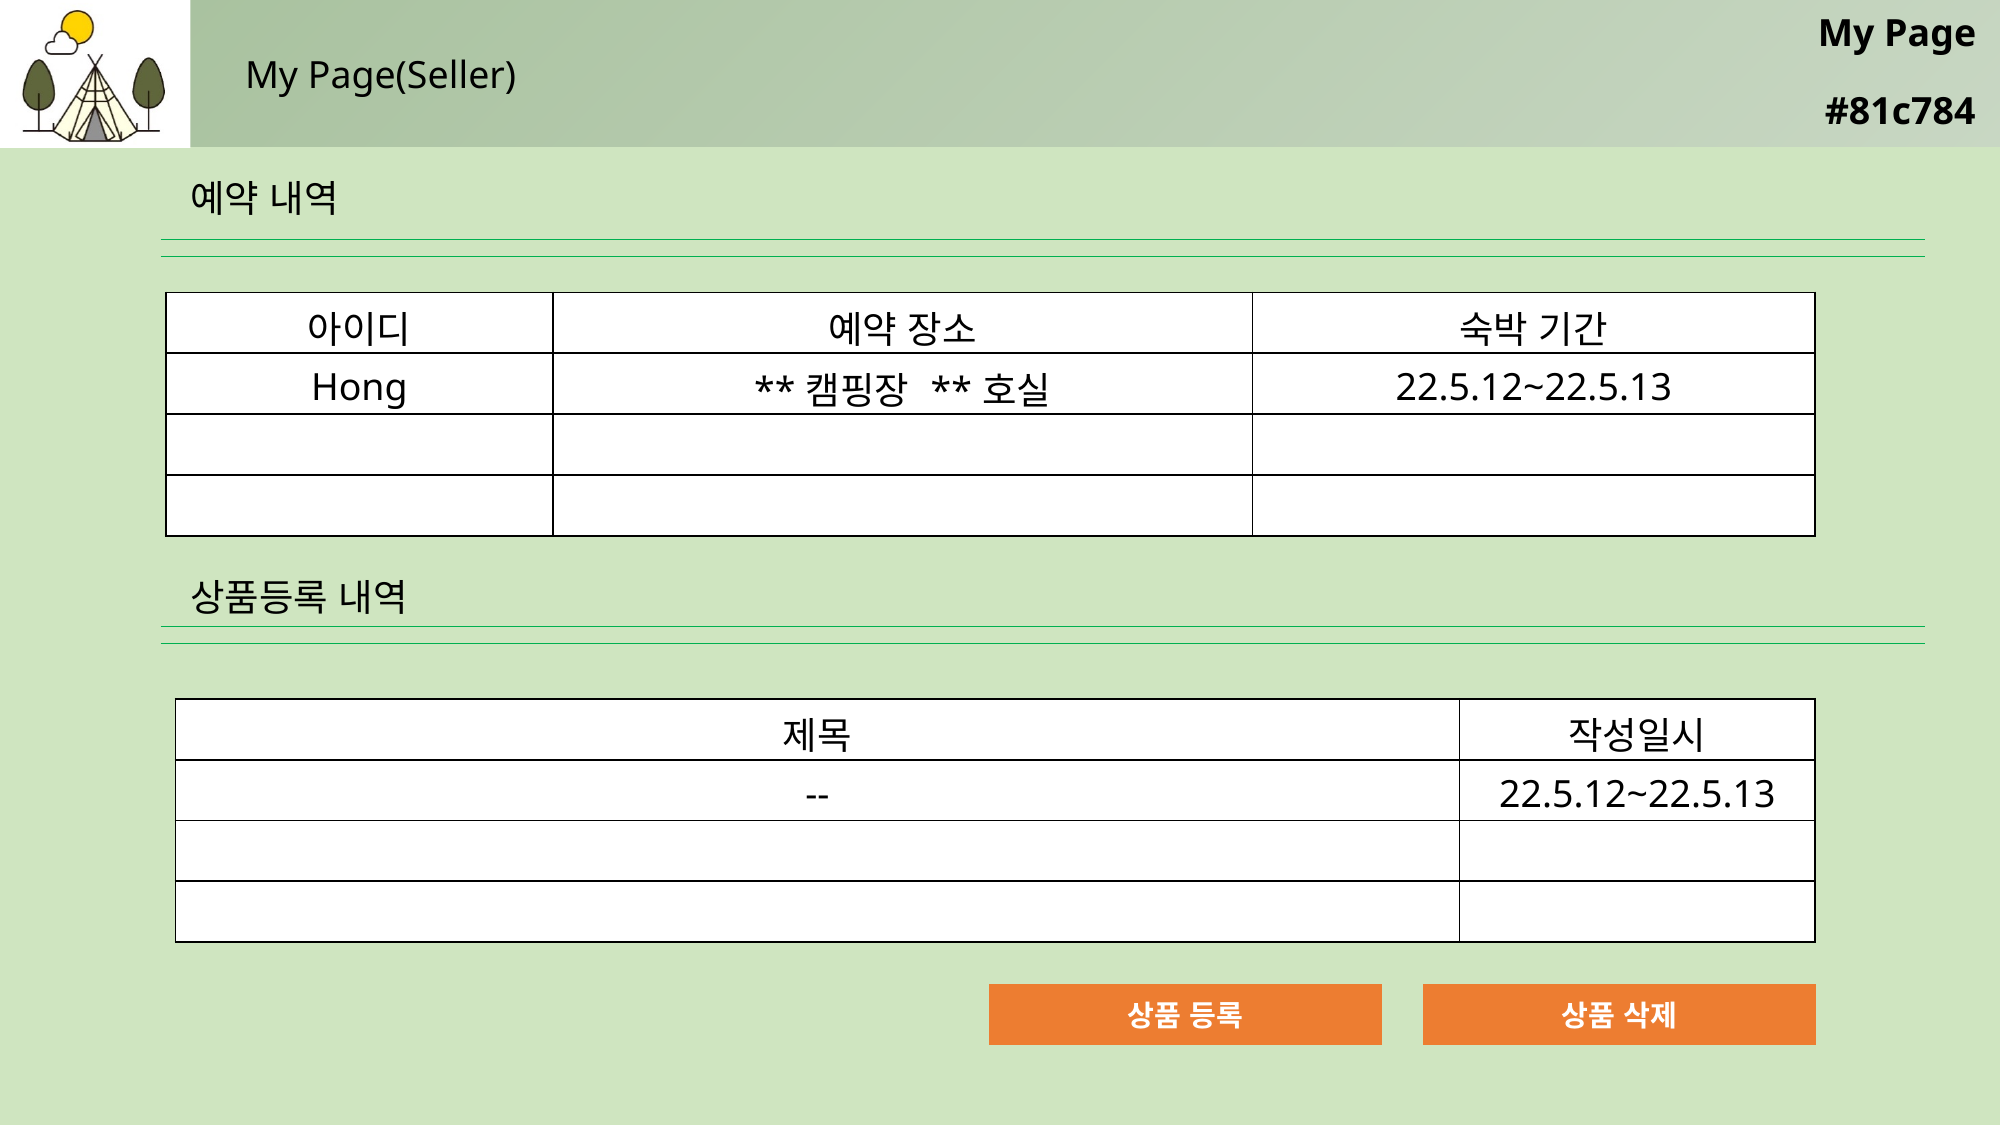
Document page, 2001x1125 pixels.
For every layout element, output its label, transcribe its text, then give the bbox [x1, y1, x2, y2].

table_cell [167, 476, 552, 535]
table_cell -- [176, 761, 1459, 820]
table_cell [1253, 415, 1814, 474]
table_cell [176, 821, 1459, 880]
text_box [160, 167, 1925, 257]
table_header 예약 장소 [554, 293, 1252, 352]
table_header 제목 [176, 700, 1459, 759]
table_cell [1460, 821, 1814, 880]
table_cell [554, 476, 1252, 535]
table_cell [1460, 882, 1814, 941]
table_header 작성일시 [1460, 700, 1814, 759]
table_cell [1253, 476, 1814, 535]
text_box 상품 삭제 [1423, 984, 1816, 1045]
table_cell [176, 882, 1459, 941]
table_cell 22.5.12~22.5.13 [1253, 354, 1814, 413]
table_cell [554, 415, 1252, 474]
table_header 아이디 [167, 293, 552, 352]
table_header 숙박 기간 [1253, 293, 1814, 352]
text_box 상품 등록 [989, 984, 1382, 1045]
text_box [160, 566, 1925, 644]
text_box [0, 0, 2000, 148]
table_cell 22.5.12~22.5.13 [1460, 761, 1814, 820]
table_cell **캠핑장 **호실 [554, 354, 1252, 413]
table_cell [167, 415, 552, 474]
table_cell Hong [167, 354, 552, 413]
